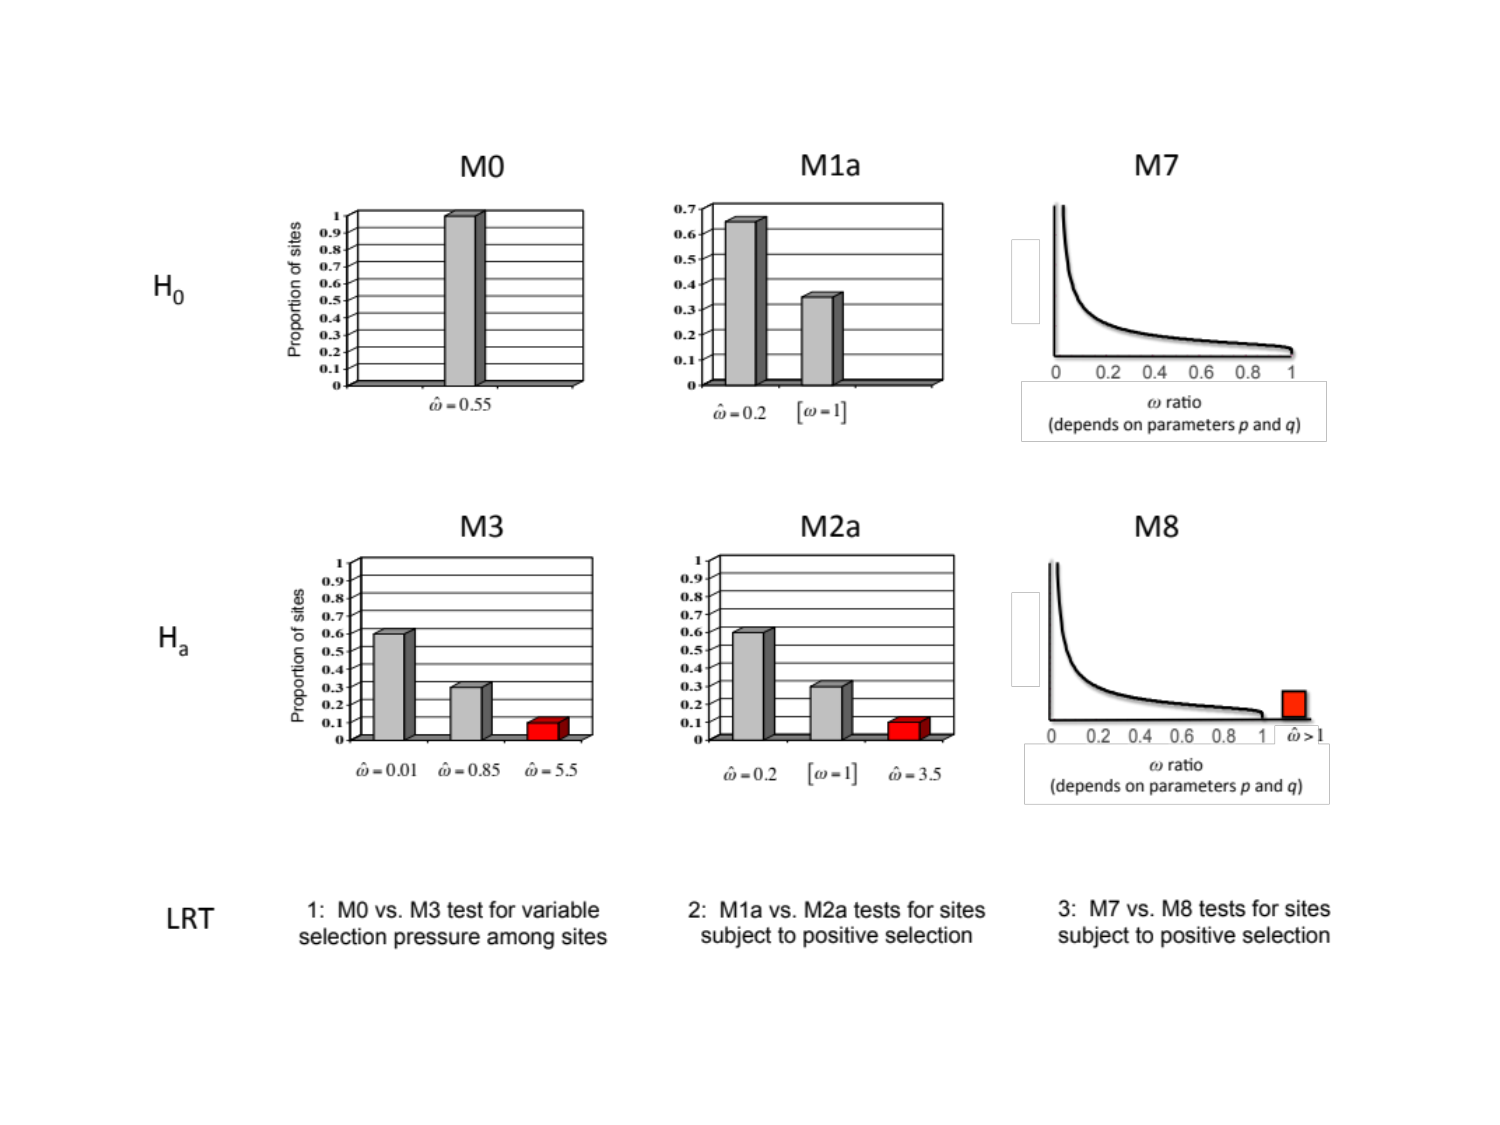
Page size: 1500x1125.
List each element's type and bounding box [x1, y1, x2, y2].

picture [139, 135, 1350, 955]
